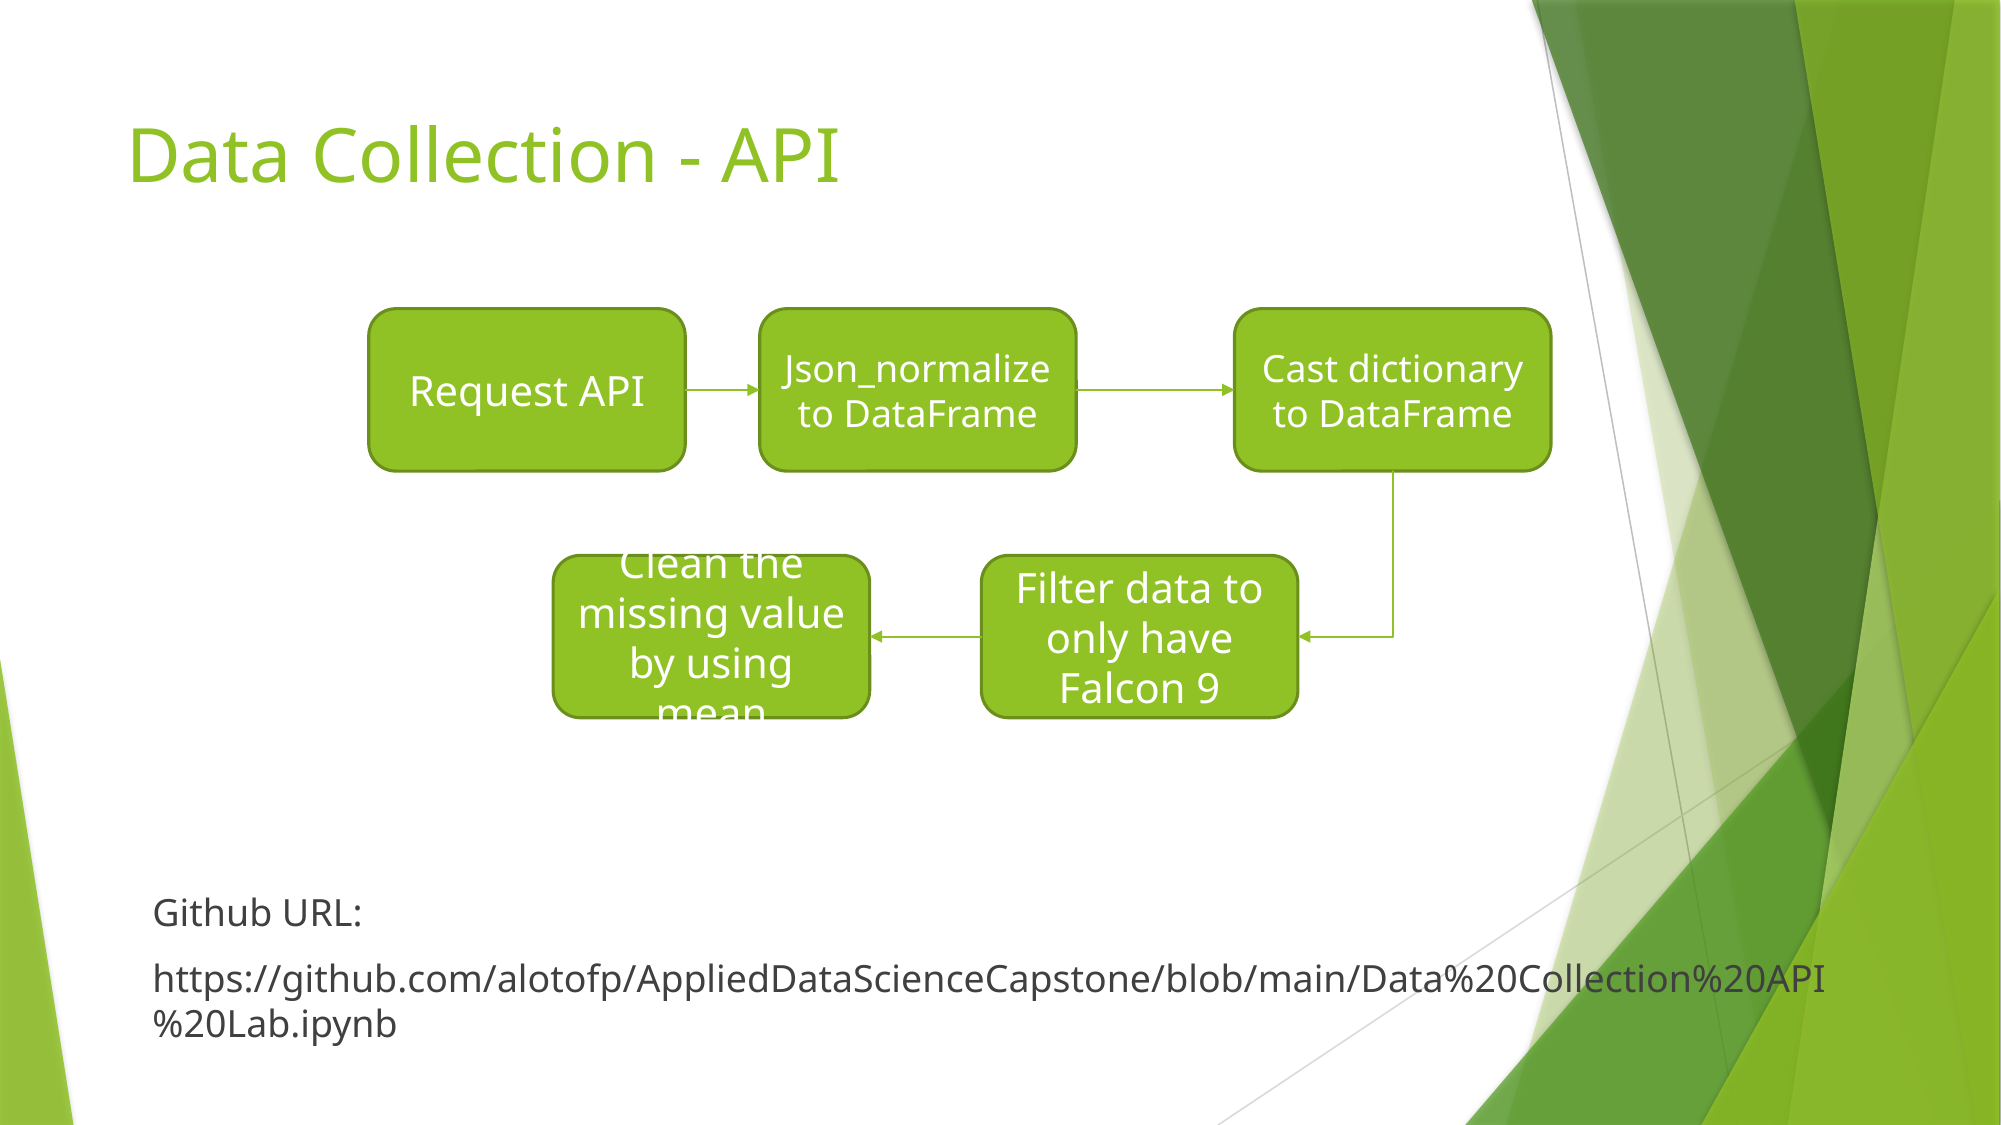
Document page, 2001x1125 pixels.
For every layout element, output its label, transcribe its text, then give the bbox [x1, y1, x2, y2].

text_box Json_normalize to DataFrame [758, 307, 1078, 473]
text_box Clean the missing value by using mean [551, 553, 872, 720]
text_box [1262, 505, 1429, 602]
list Github URL: https://github.com/alotofp/AppliedDataScienceCapstone/blob/main/Data%20Collection%20API%20Lab.ipynb [137, 816, 1863, 1066]
text_box Request API [367, 307, 687, 473]
text_box Filter data to only have Falcon 9 [979, 553, 1300, 720]
title Data Collection - API [111, 99, 1522, 317]
text_box Cast dictionary to DataFrame [1232, 307, 1553, 473]
